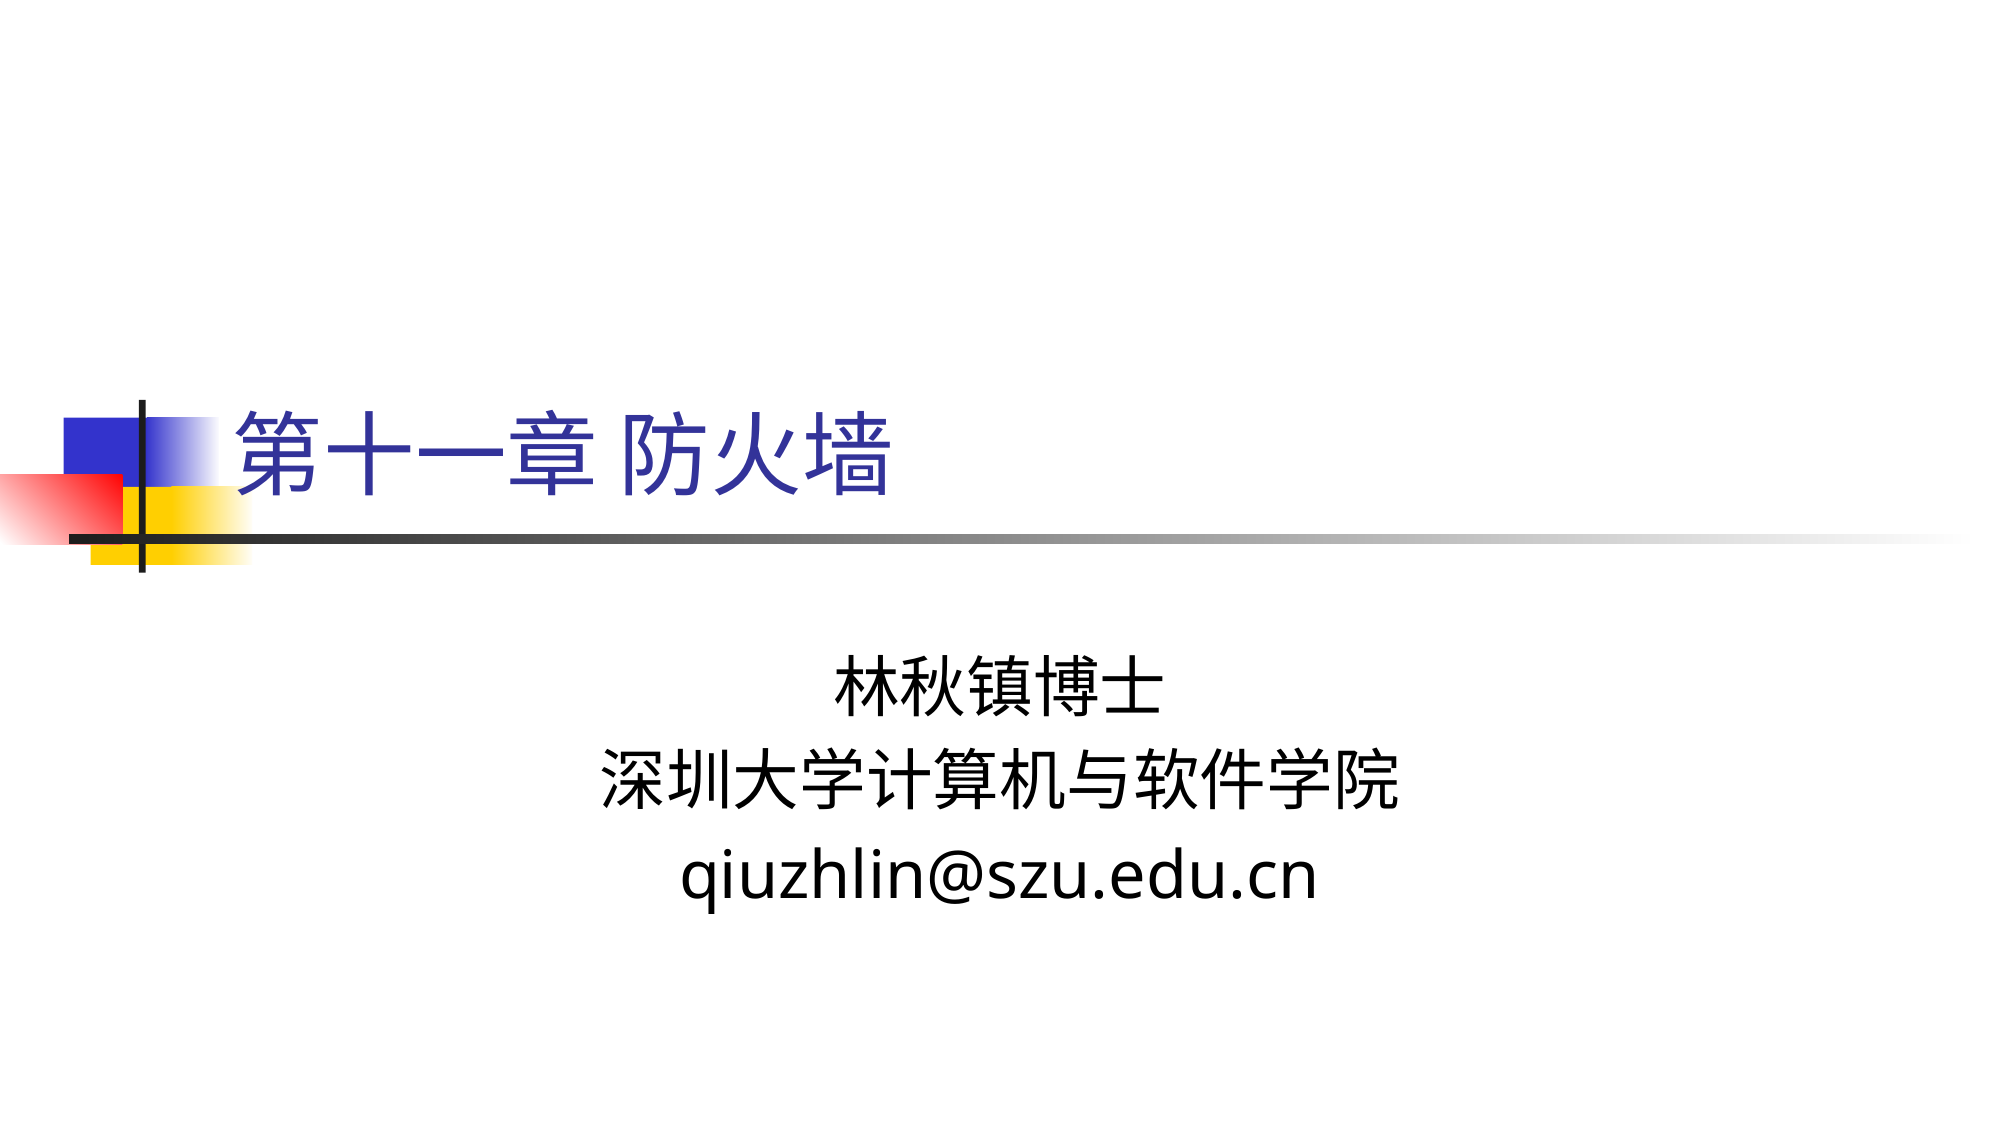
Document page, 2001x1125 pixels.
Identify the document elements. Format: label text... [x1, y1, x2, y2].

subtitle 林秋镇博士 深圳大学计算机与软件学院 qiuzhlin@szu.edu.cn [300, 637, 1700, 925]
title 第十一章 防火墙 [216, 275, 1917, 515]
